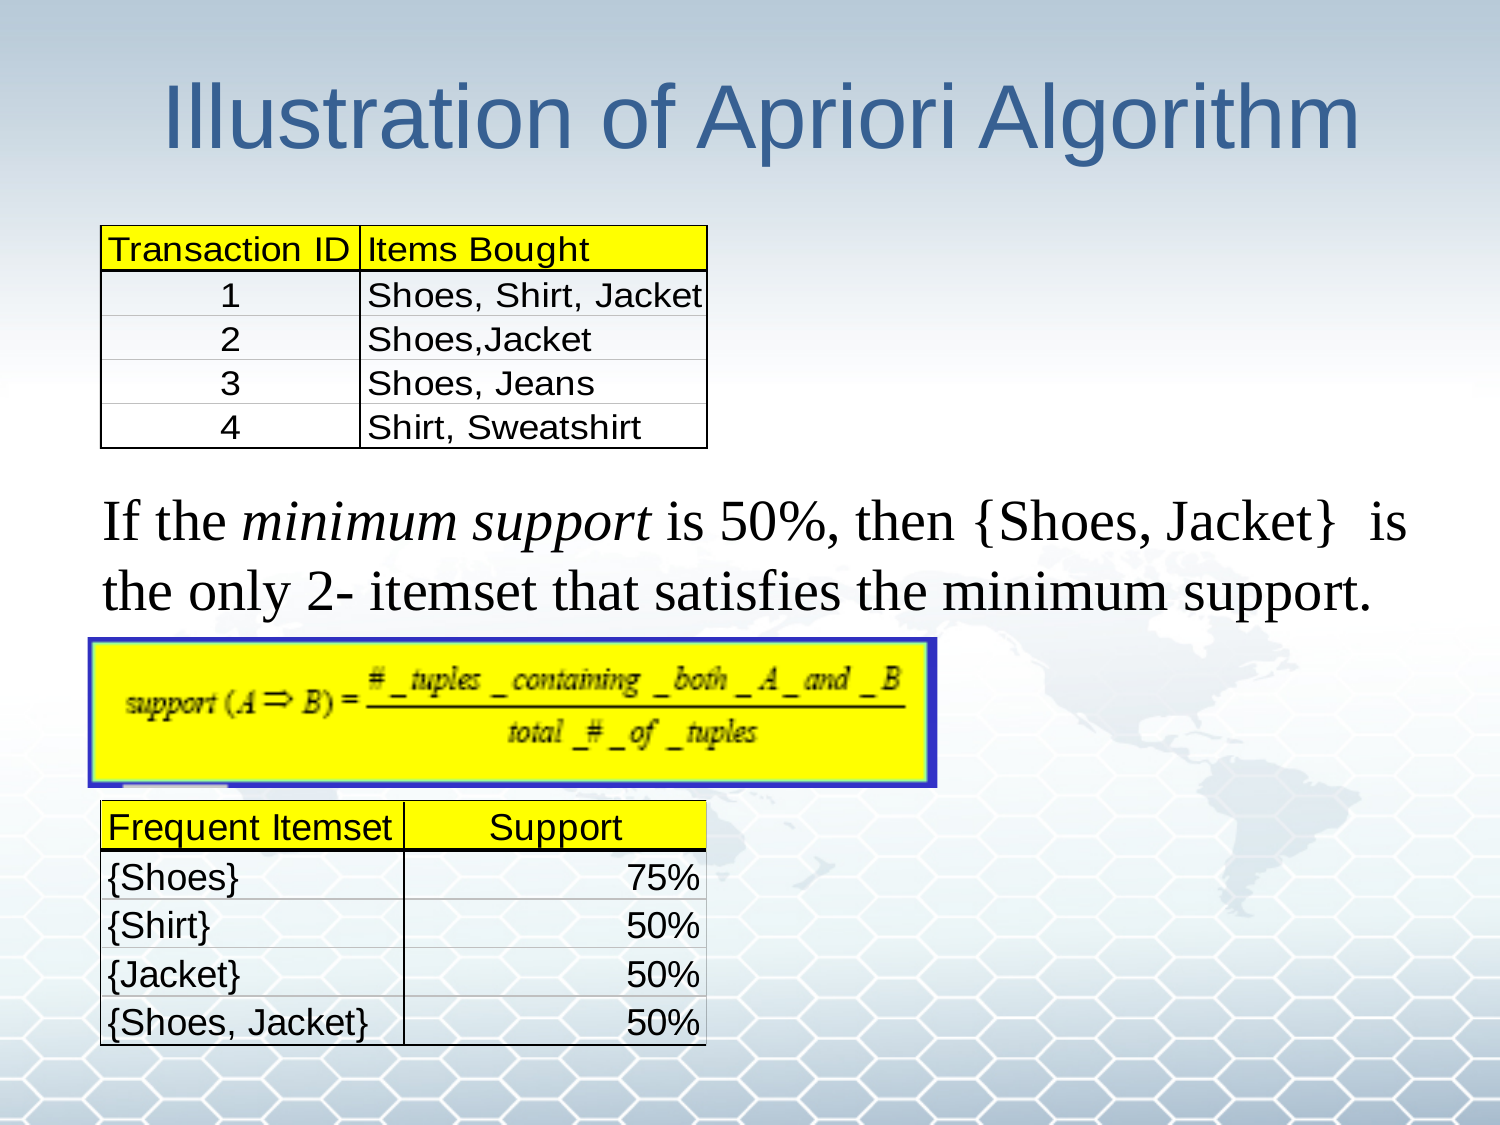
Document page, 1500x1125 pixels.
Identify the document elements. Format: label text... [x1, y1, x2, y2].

picture [0, 0, 1500, 1125]
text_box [99, 799, 708, 1048]
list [99, 224, 710, 451]
title Illustration of Apriori Algorithm [87, 50, 1438, 175]
text_box If the minimum support is 50%, then {Shoes, Jacket} is the only 2- itemset that satisfies the minimum support. [87, 474, 1450, 630]
